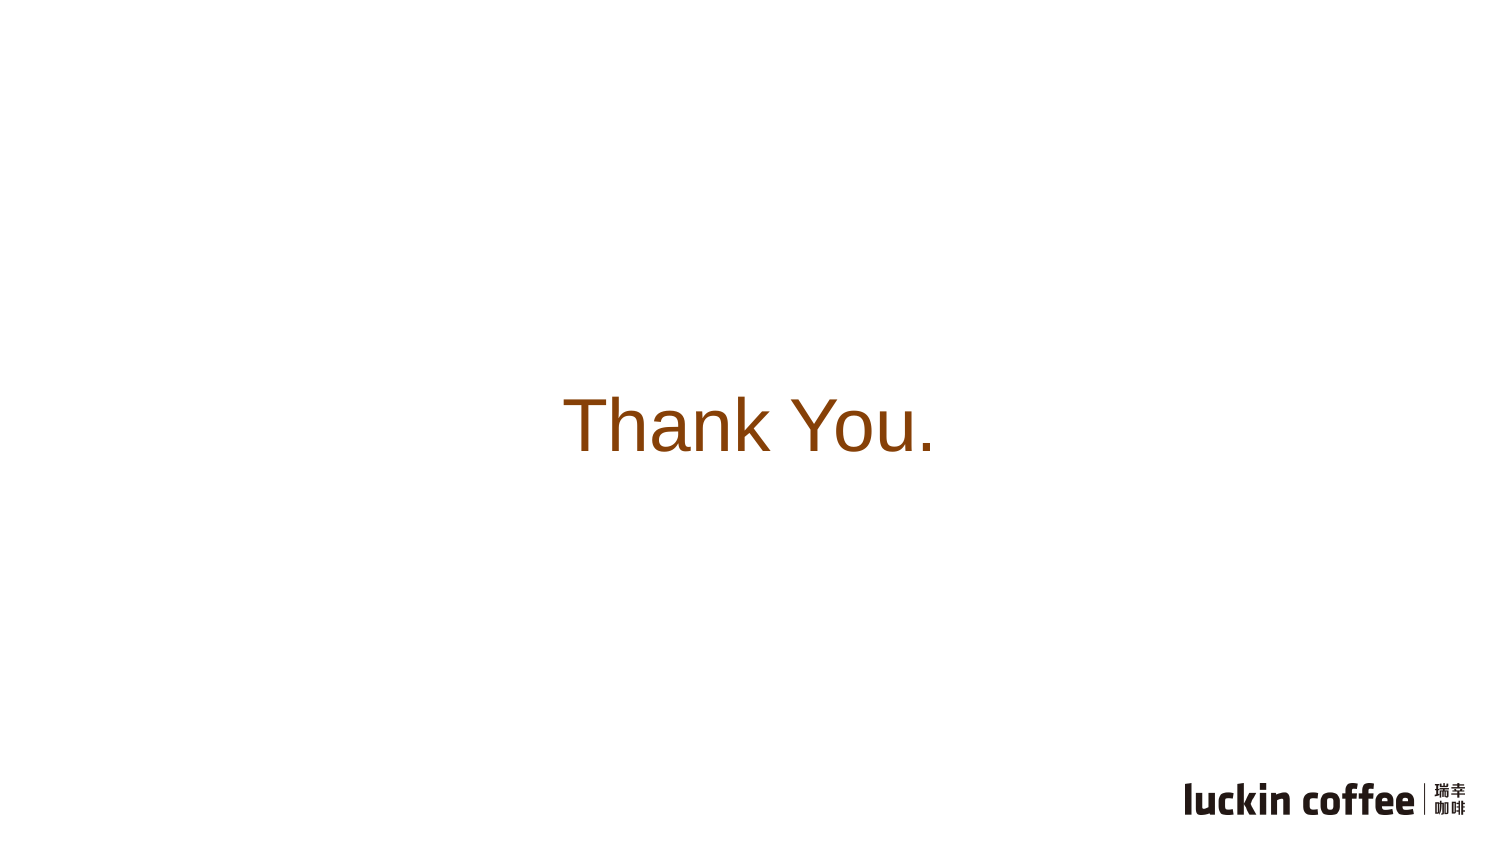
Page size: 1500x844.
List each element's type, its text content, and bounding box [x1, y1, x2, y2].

picture [1185, 783, 1465, 815]
title Thank You. [149, 344, 1351, 500]
